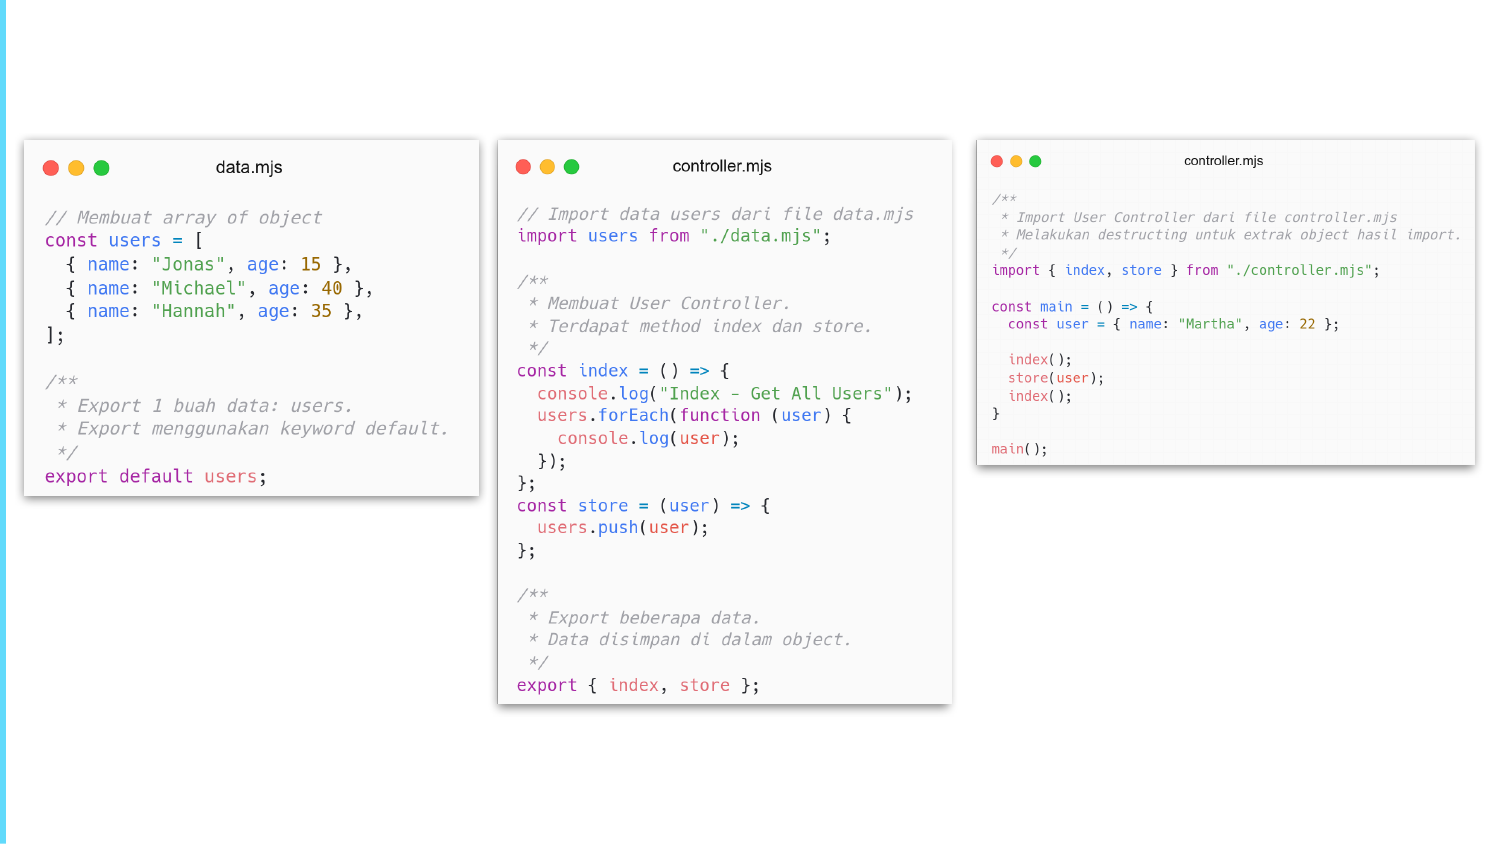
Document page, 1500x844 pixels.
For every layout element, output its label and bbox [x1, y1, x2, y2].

text_box [0, 0, 6, 844]
picture [976, 139, 1476, 466]
picture [24, 139, 479, 496]
picture [497, 139, 952, 704]
